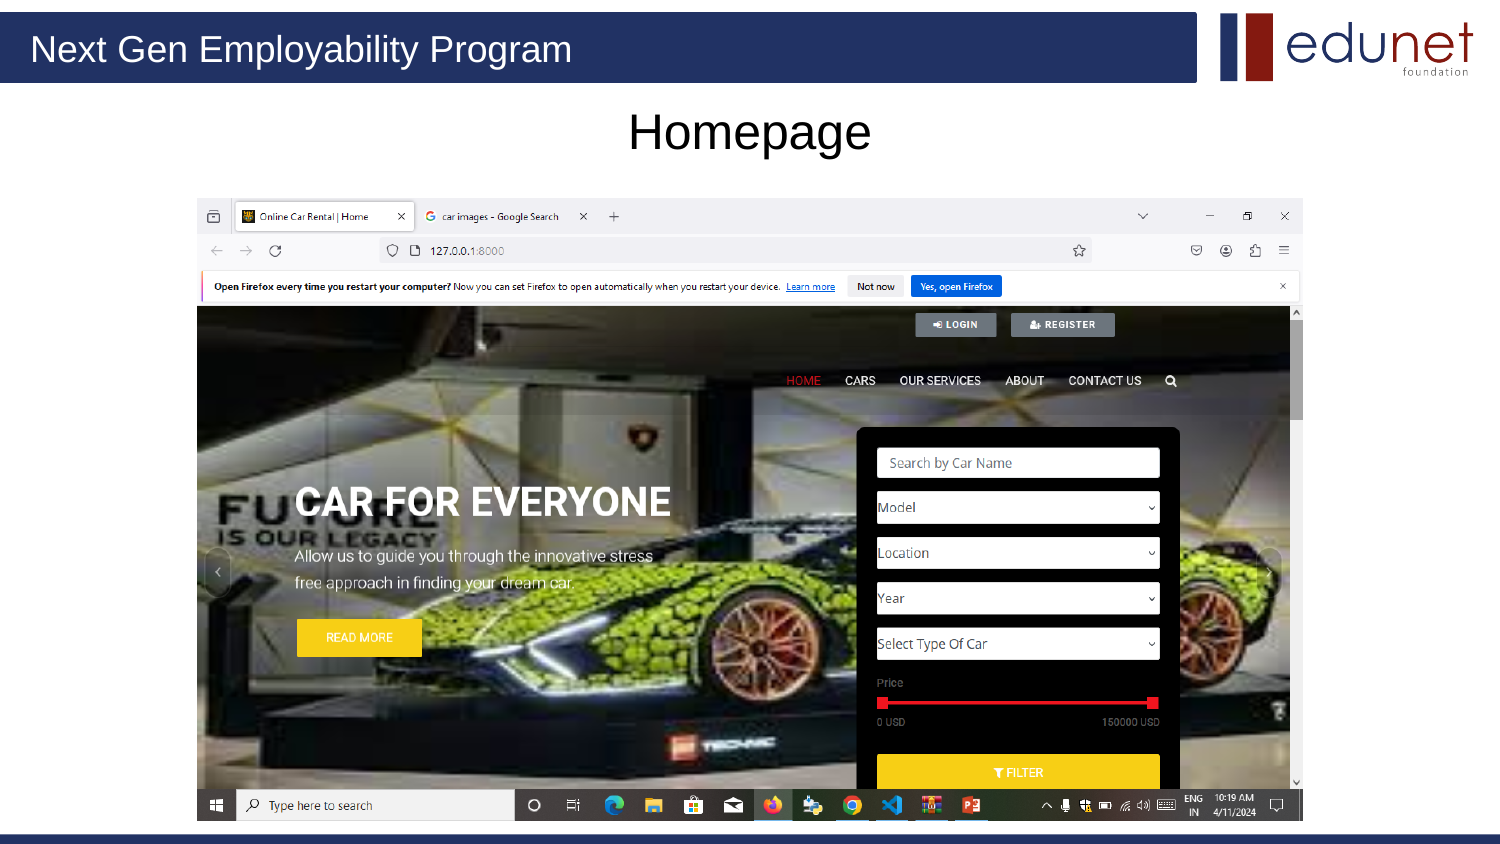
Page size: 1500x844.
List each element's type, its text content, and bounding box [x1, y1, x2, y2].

title Homepage [25, 100, 1475, 175]
picture [1279, 14, 1482, 83]
picture [196, 198, 1303, 821]
